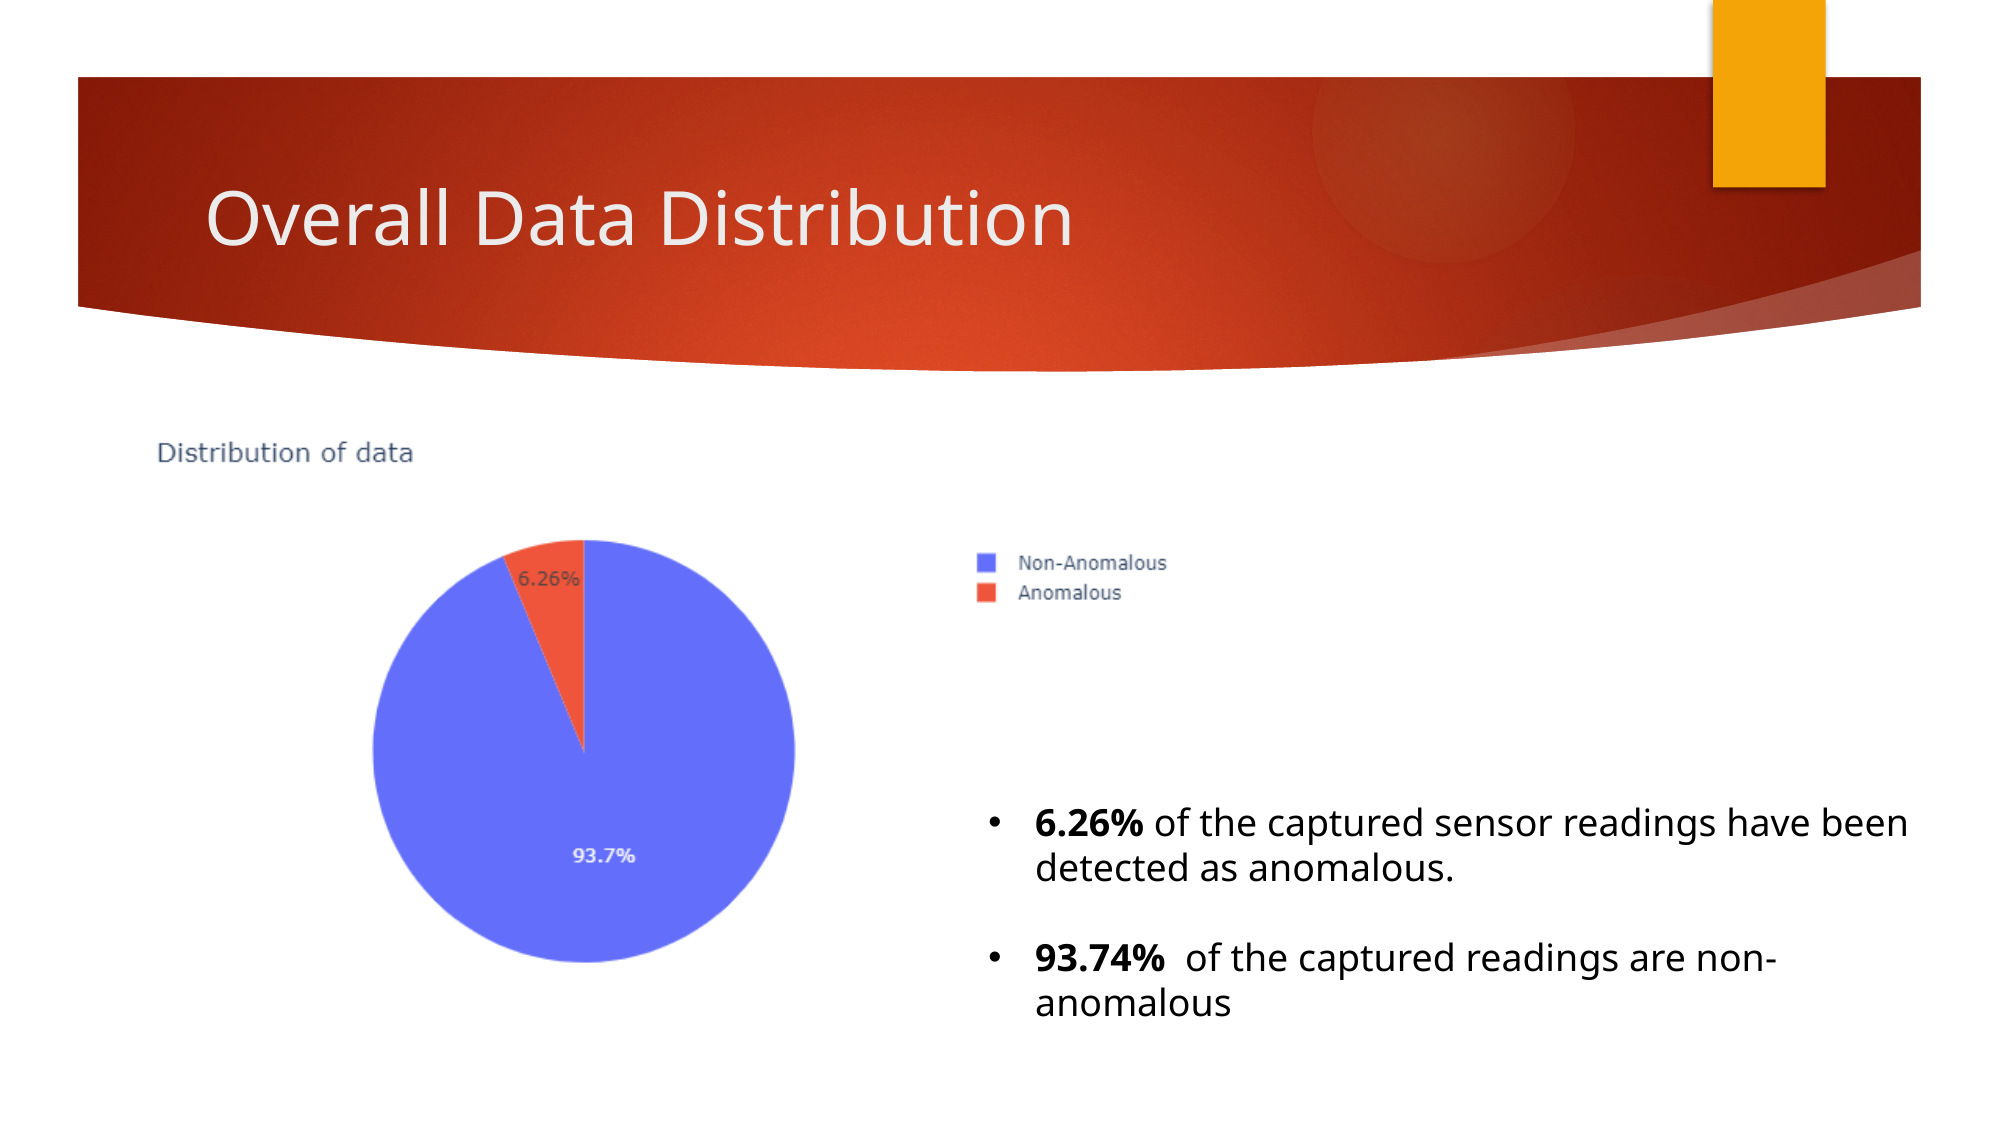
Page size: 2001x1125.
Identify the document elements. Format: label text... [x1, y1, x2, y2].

title Overall Data Distribution [189, 155, 1627, 275]
picture [101, 384, 1197, 1089]
text_box 6.26% of the captured sensor readings have been detected as anomalous. 93.74% of the captured readings are non-anomalous [973, 791, 1977, 1122]
